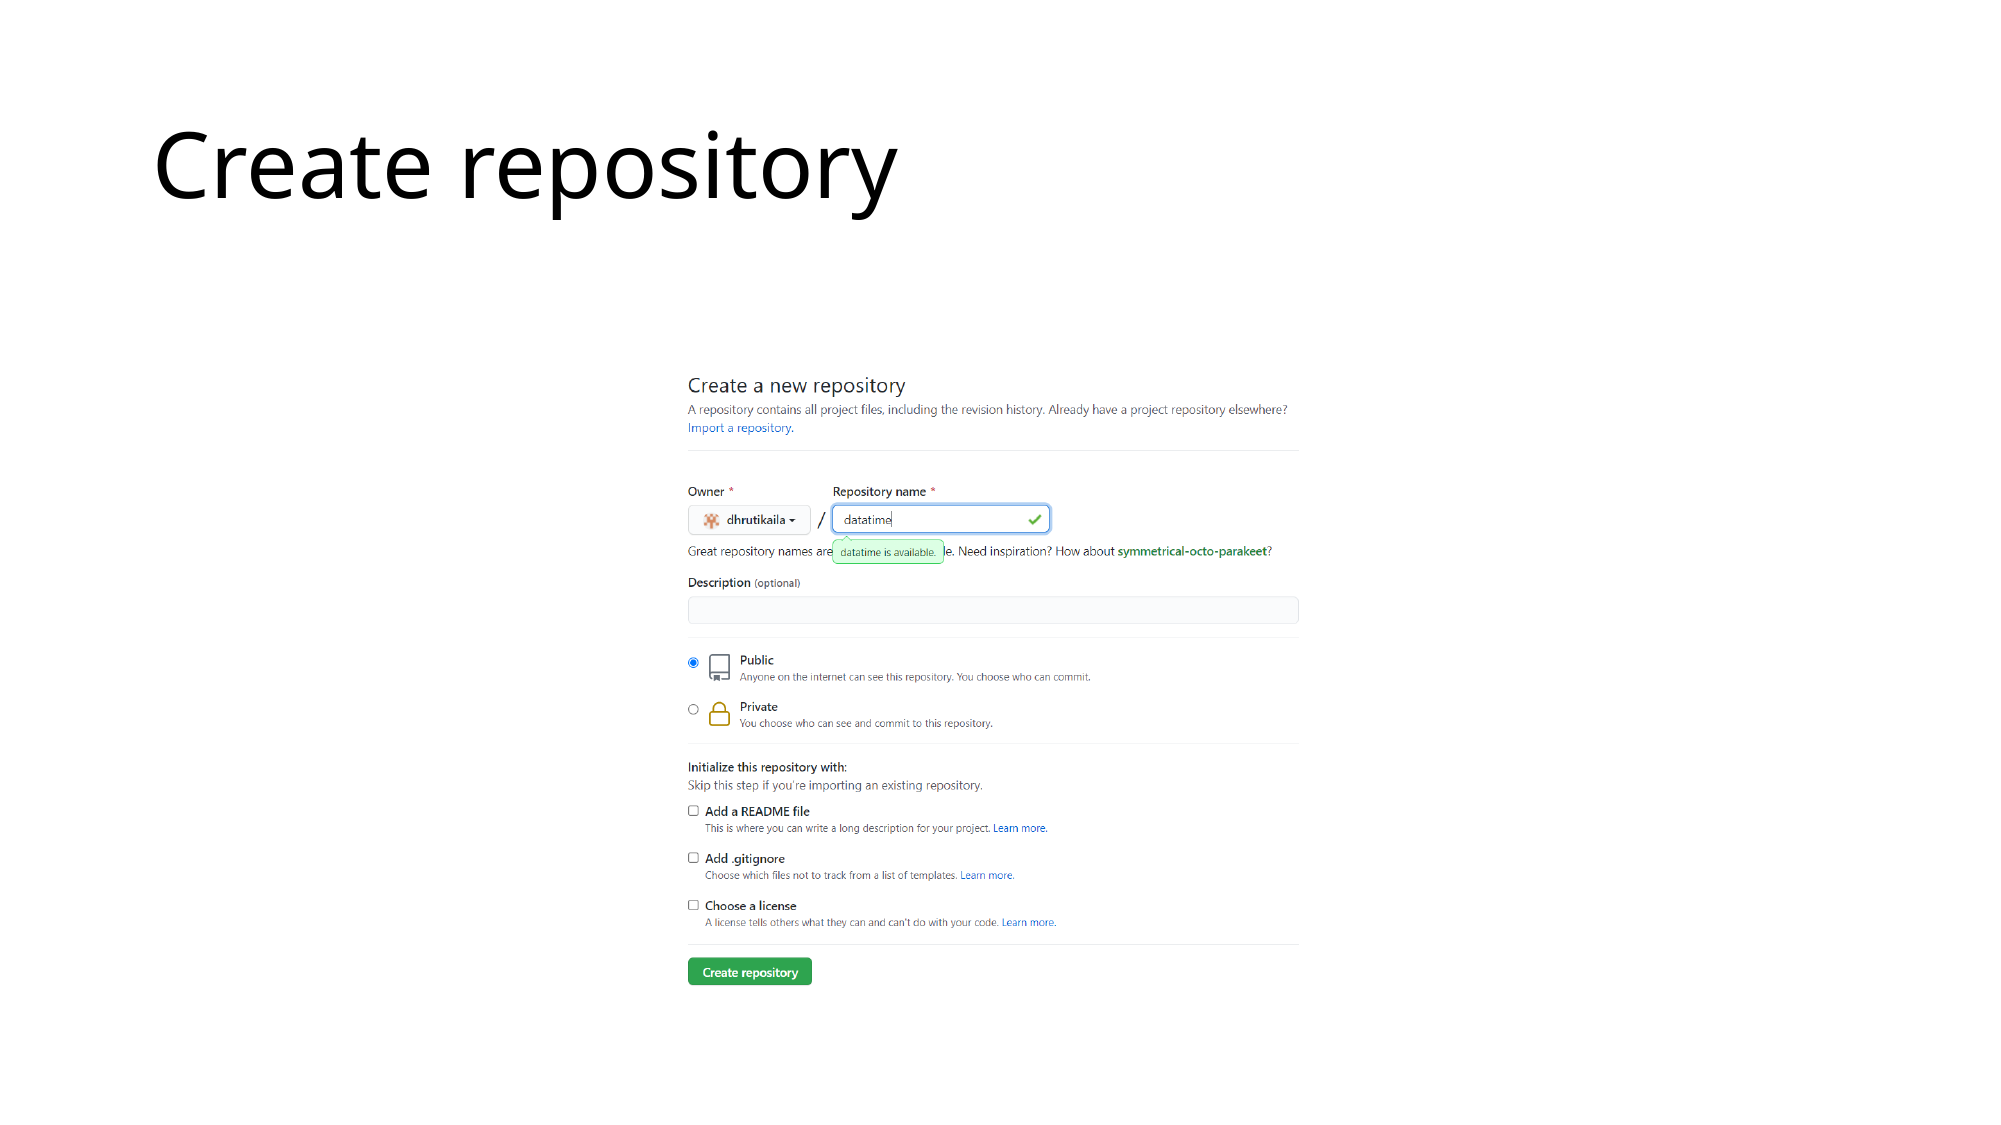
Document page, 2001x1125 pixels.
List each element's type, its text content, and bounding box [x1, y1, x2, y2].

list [654, 366, 1318, 1014]
title Create repository [137, 59, 1863, 278]
